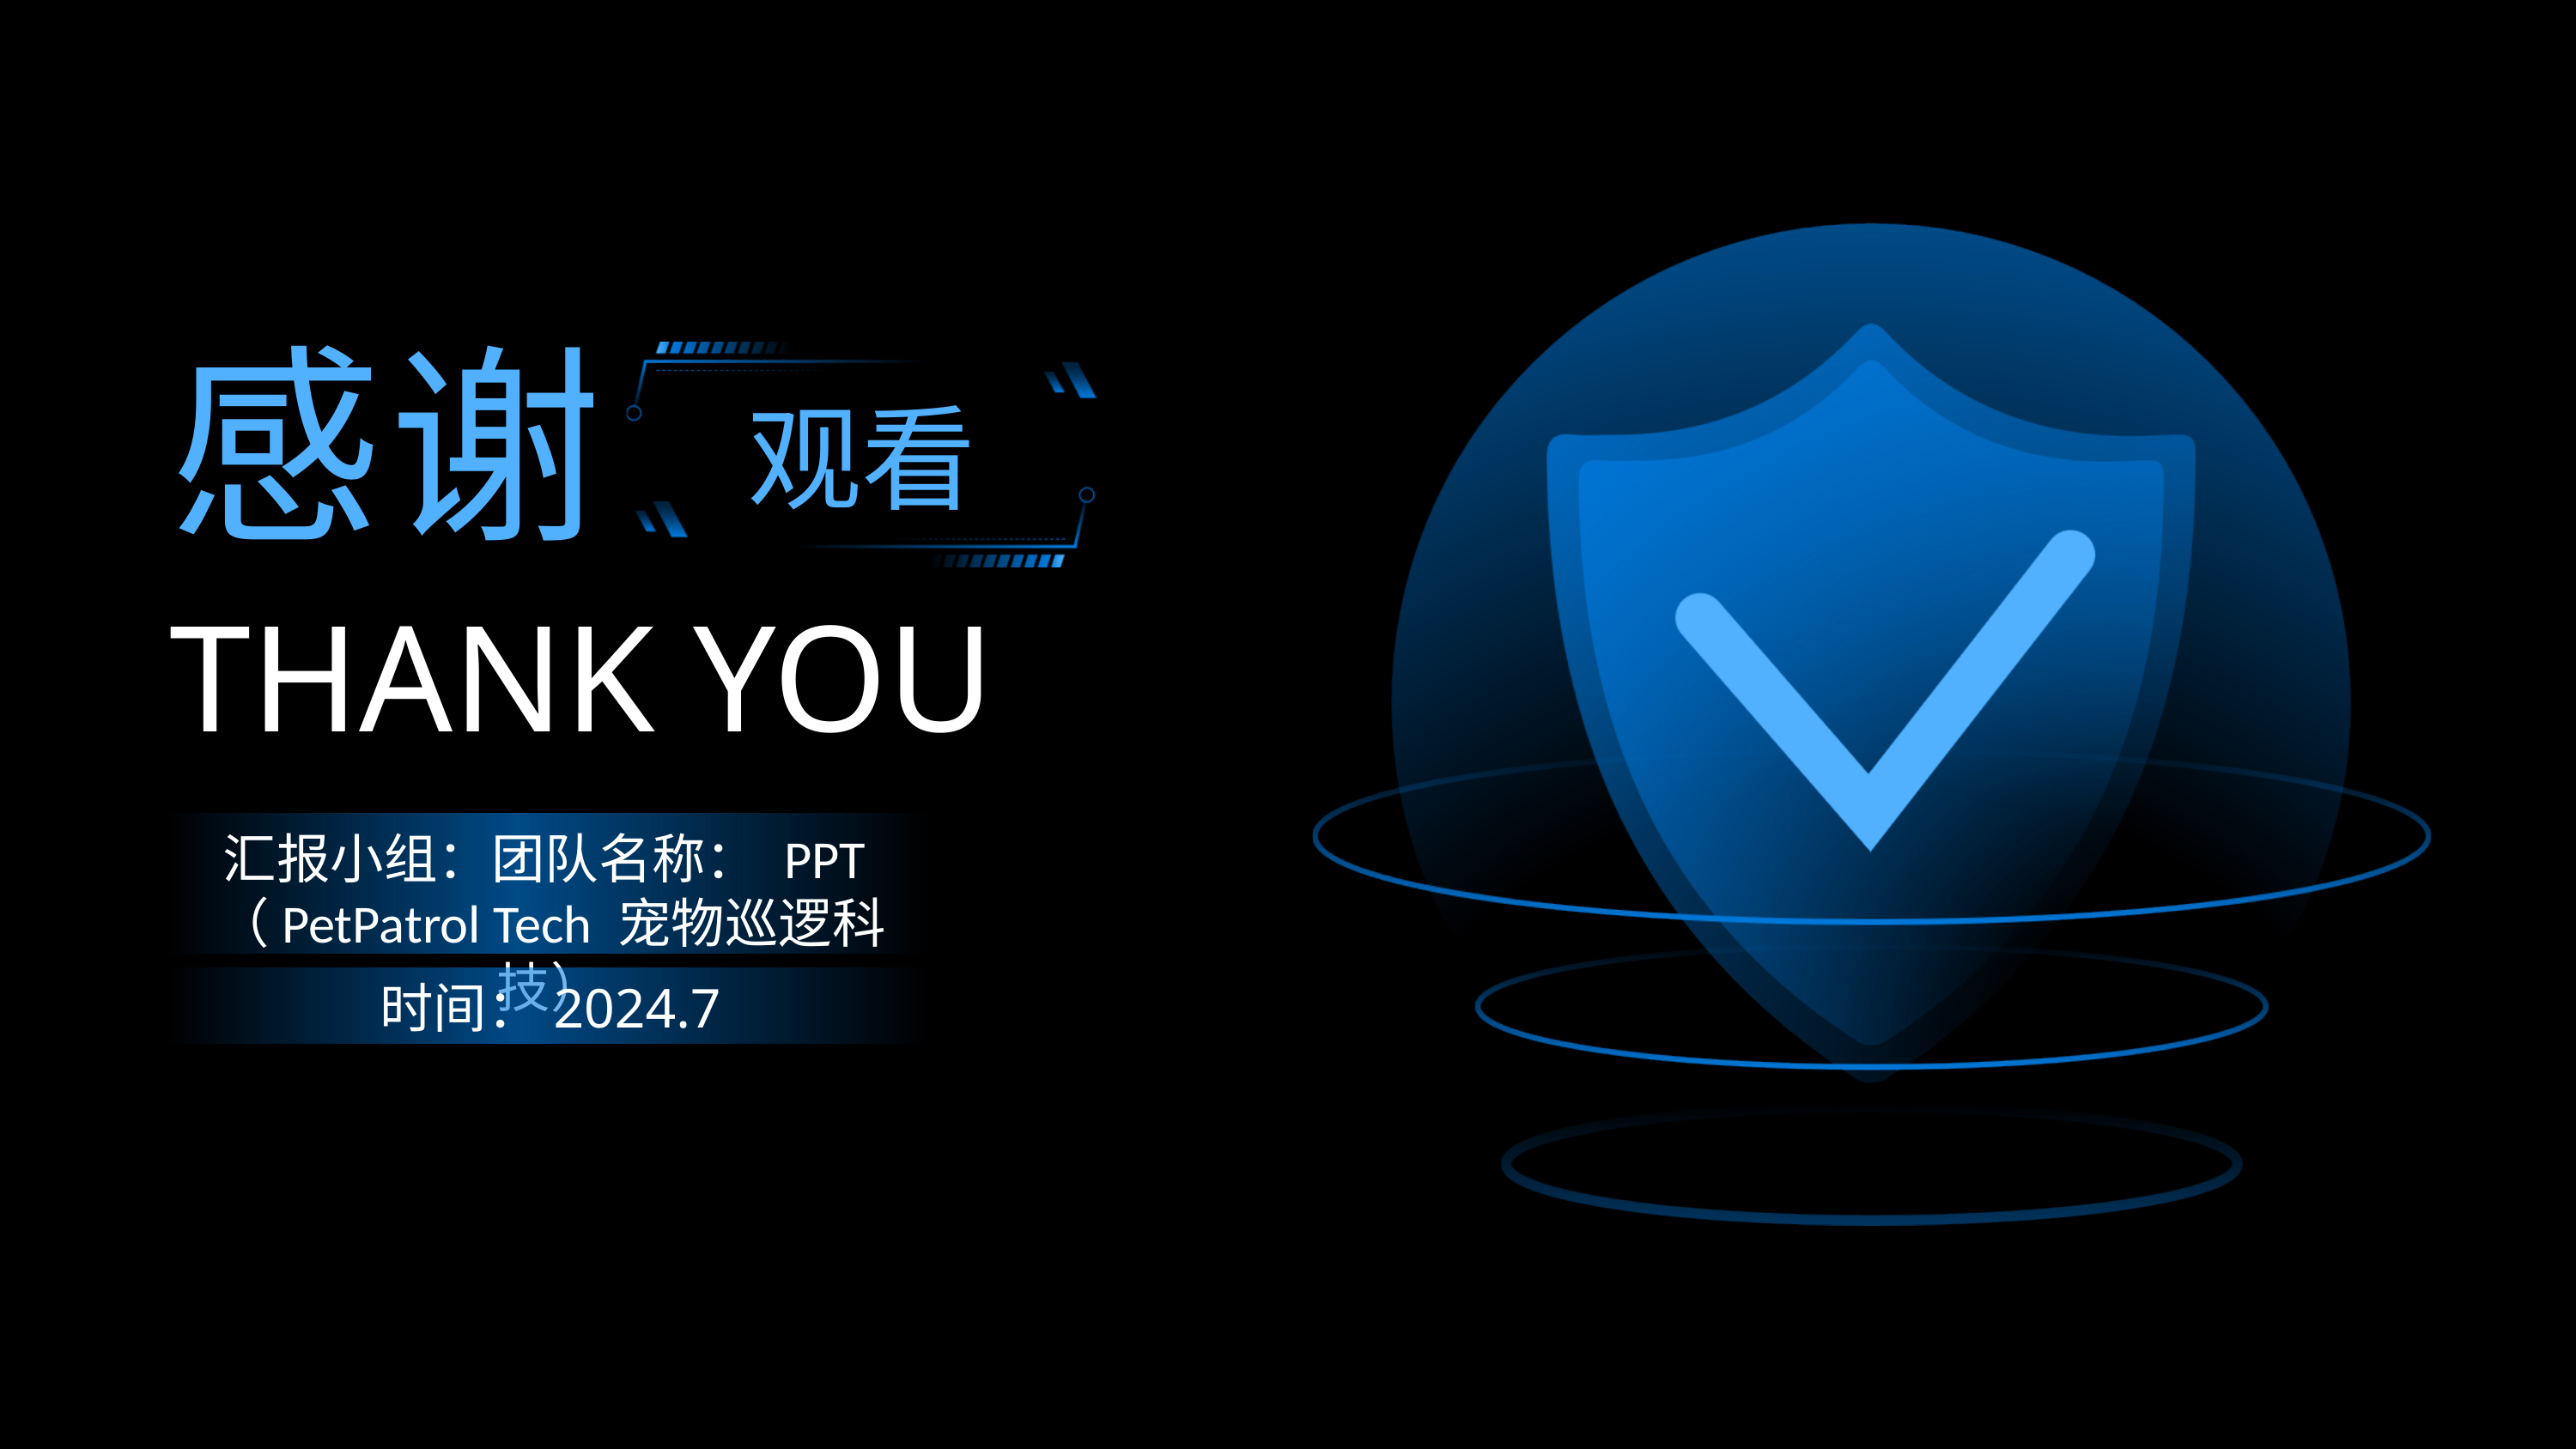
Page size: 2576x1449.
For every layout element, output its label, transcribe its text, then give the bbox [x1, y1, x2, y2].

text_box 感谢 [169, 312, 627, 568]
text_box [627, 342, 1097, 385]
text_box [168, 813, 933, 955]
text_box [168, 967, 933, 1045]
text_box [627, 524, 1097, 567]
text_box 观看 [627, 385, 1097, 524]
text_box THANK YOU [169, 585, 1097, 761]
text_box [1312, 222, 2432, 1226]
